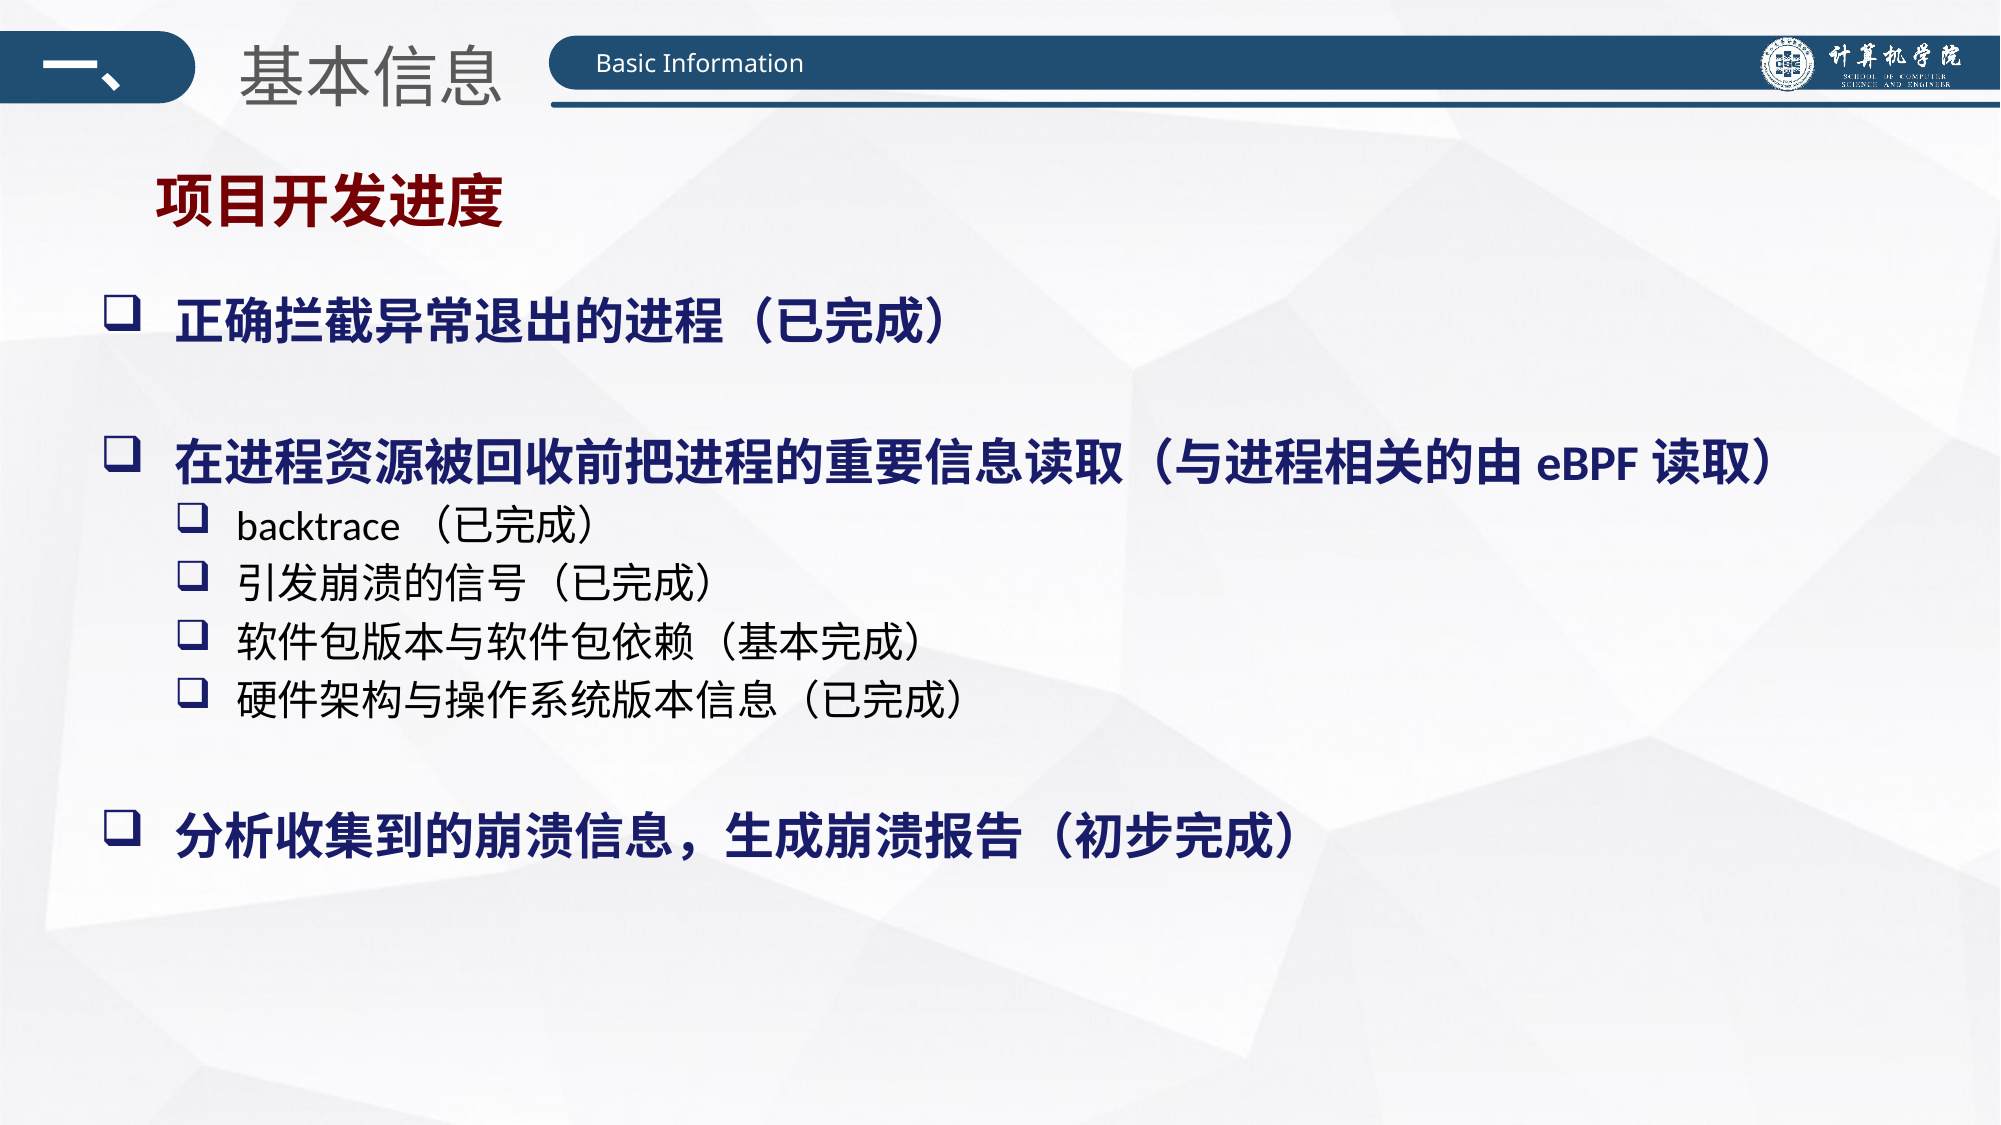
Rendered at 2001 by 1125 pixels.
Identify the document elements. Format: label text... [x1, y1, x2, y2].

text_box 正确拦截异常退出的进程（已完成） 在进程资源被回收前把进程的重要信息读取（与进程相关的由eBPF读取） backtrace（已完成） 引发崩溃的信号（已完成） 软件包版本与软件包依赖（基本完成） 硬件架构与操作系统版本信息（已完成） 分析收集到的崩溃信息，生成崩溃报告（初步完成） [100, 289, 2000, 923]
text_box 项目开发进度 [140, 156, 746, 242]
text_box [548, 35, 2000, 108]
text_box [0, 22, 196, 109]
picture [0, 0, 2001, 1125]
text_box 基本信息 [223, 27, 521, 123]
